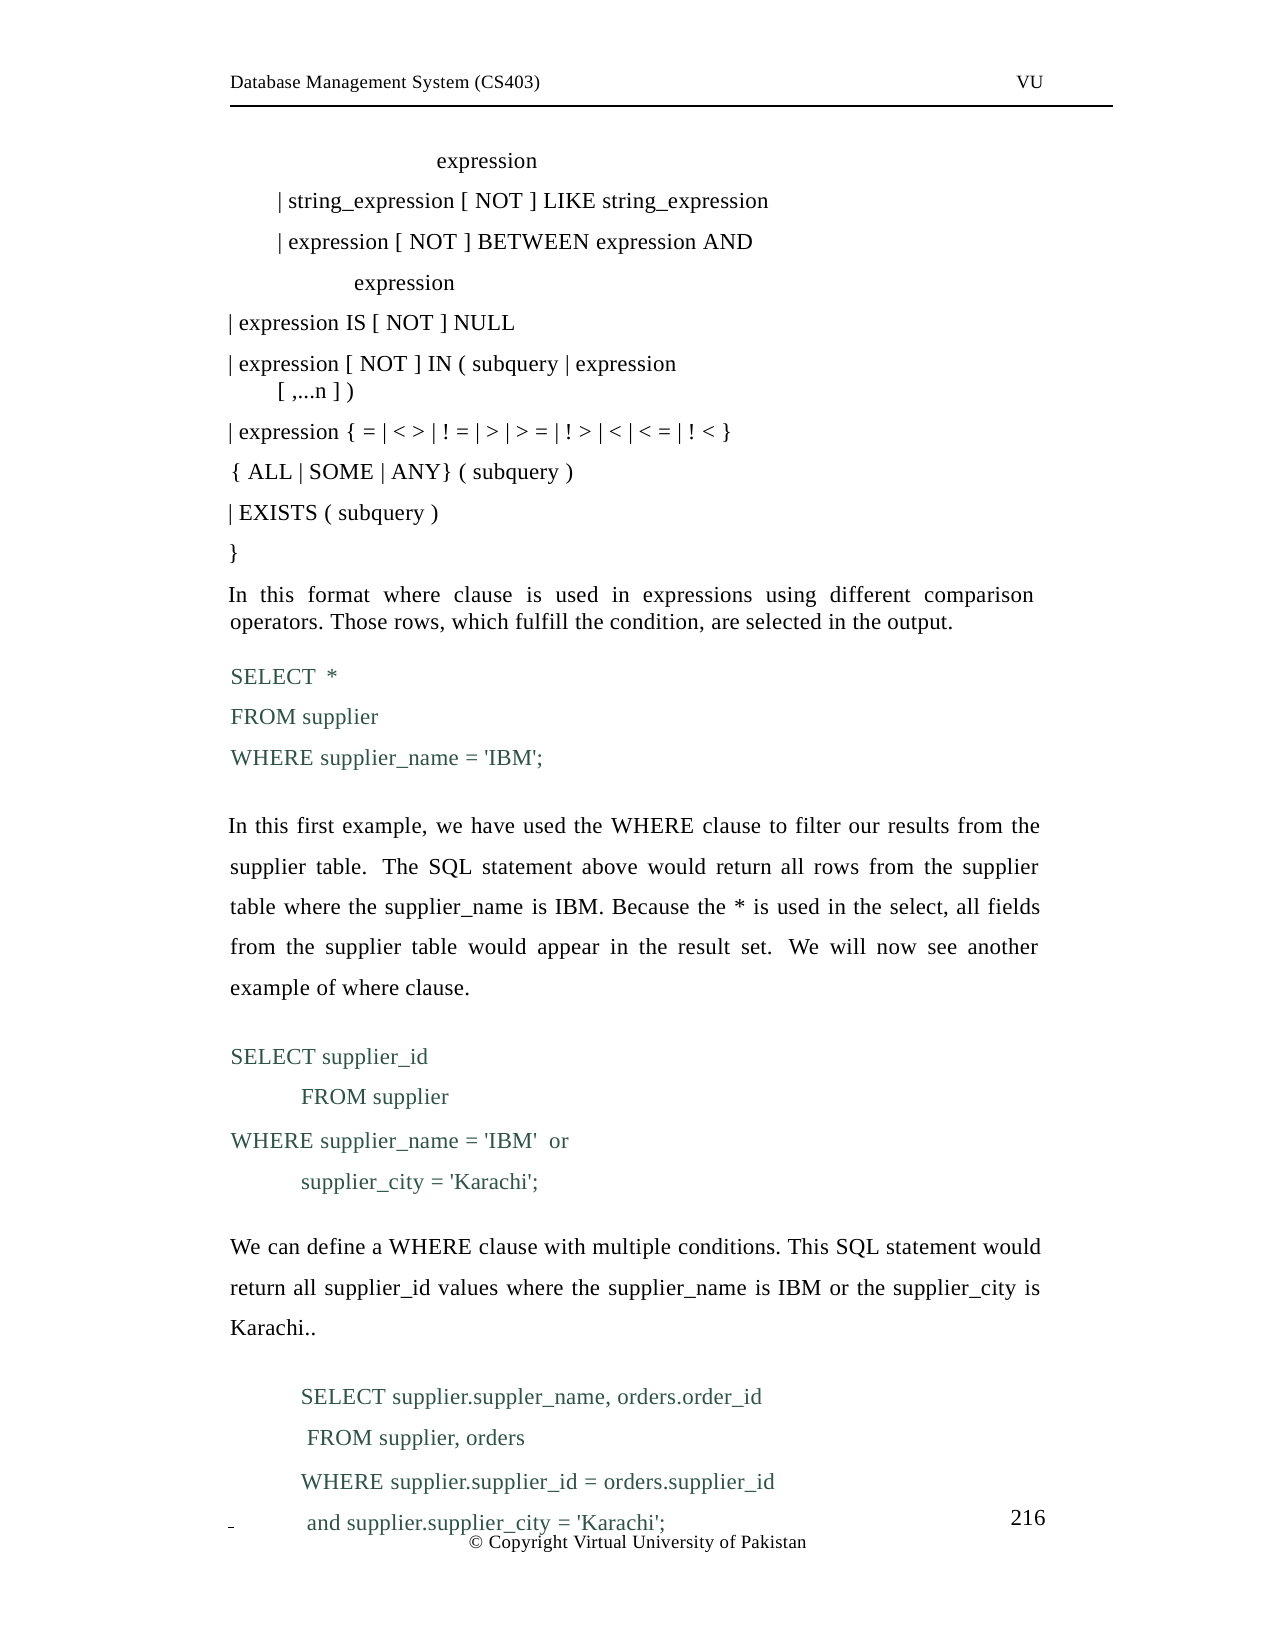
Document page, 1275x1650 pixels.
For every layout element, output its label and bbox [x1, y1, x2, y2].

slide_number [225, 1505, 1050, 1650]
text_box [228, 145, 1050, 1505]
text_box [1014, 69, 1047, 93]
text_box [228, 69, 547, 93]
